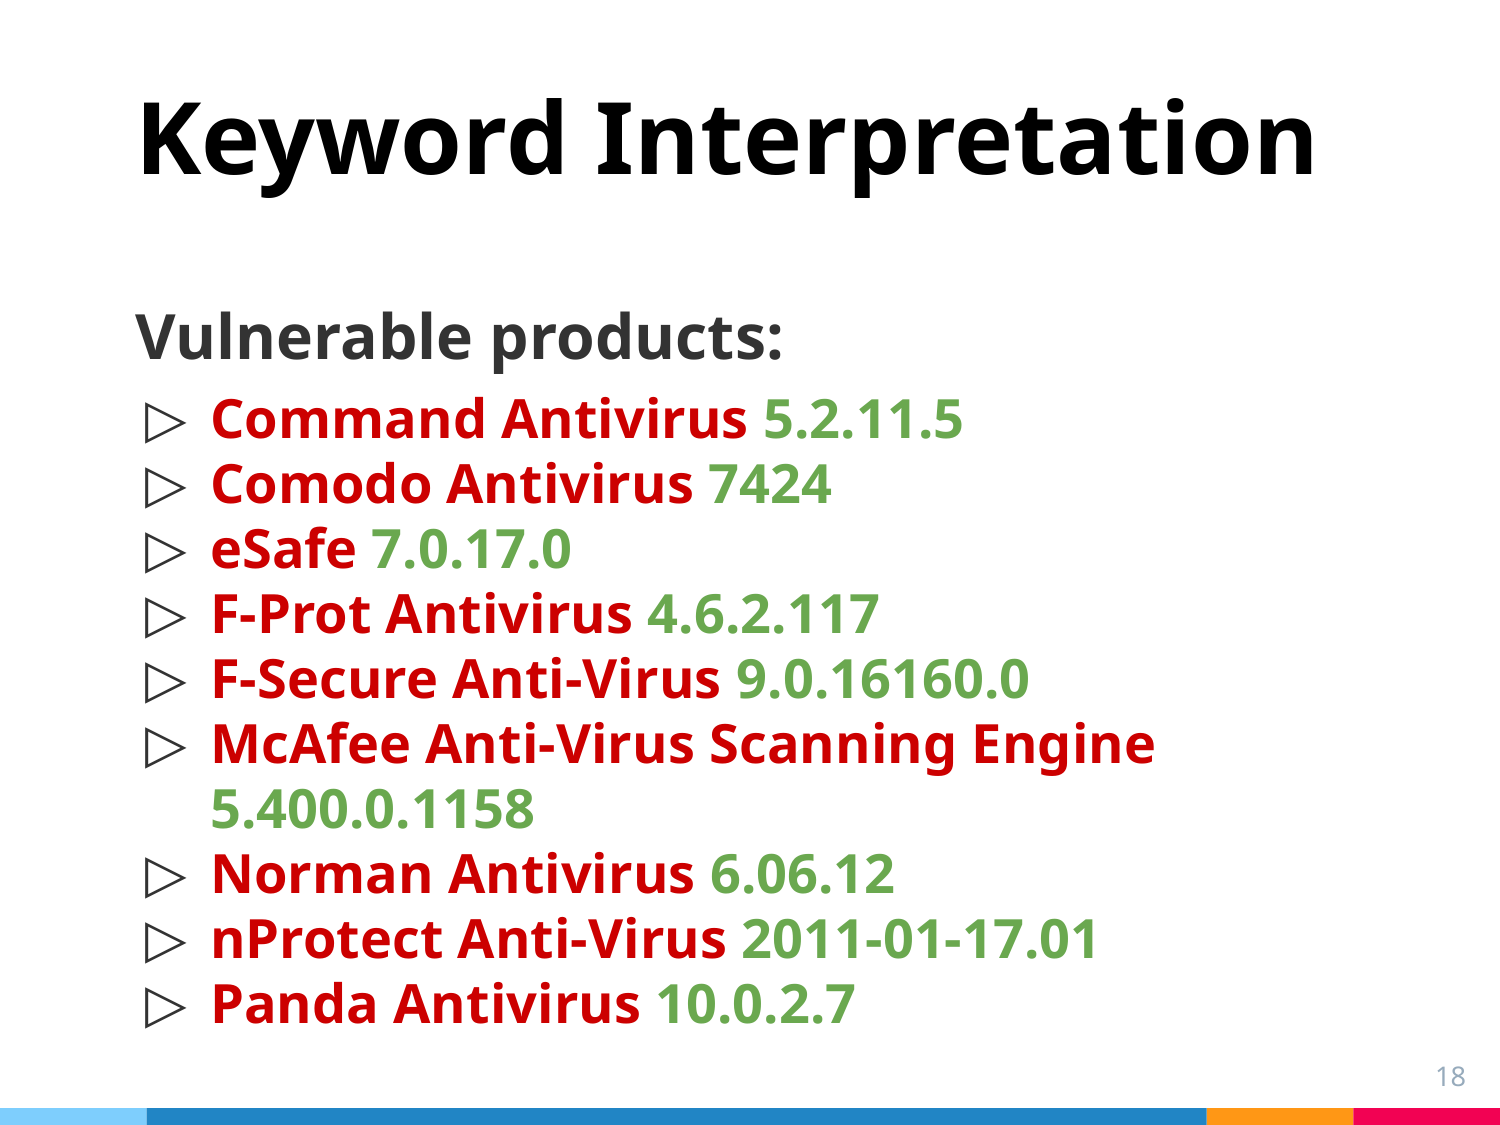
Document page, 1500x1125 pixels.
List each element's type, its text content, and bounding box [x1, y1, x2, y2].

title Keyword Interpretation [120, 71, 1340, 210]
list Vulnerable products: Command Antivirus 5.2.11.5 Comodo Antivirus 7424 eSafe 7.0.17.0 F-Prot Antivirus 4.6.2.117 F-Secure Anti-Virus 9.0.16160.0 McAfee Anti-Virus Scanning Engine 5.400.0.1158 Norman Antivirus 6.06.12 nProtect Anti-Virus 2011-01-17.01 Panda Antivirus 10.0.2.7 [120, 244, 1461, 881]
slide_number 18 [1391, 1043, 1482, 1113]
